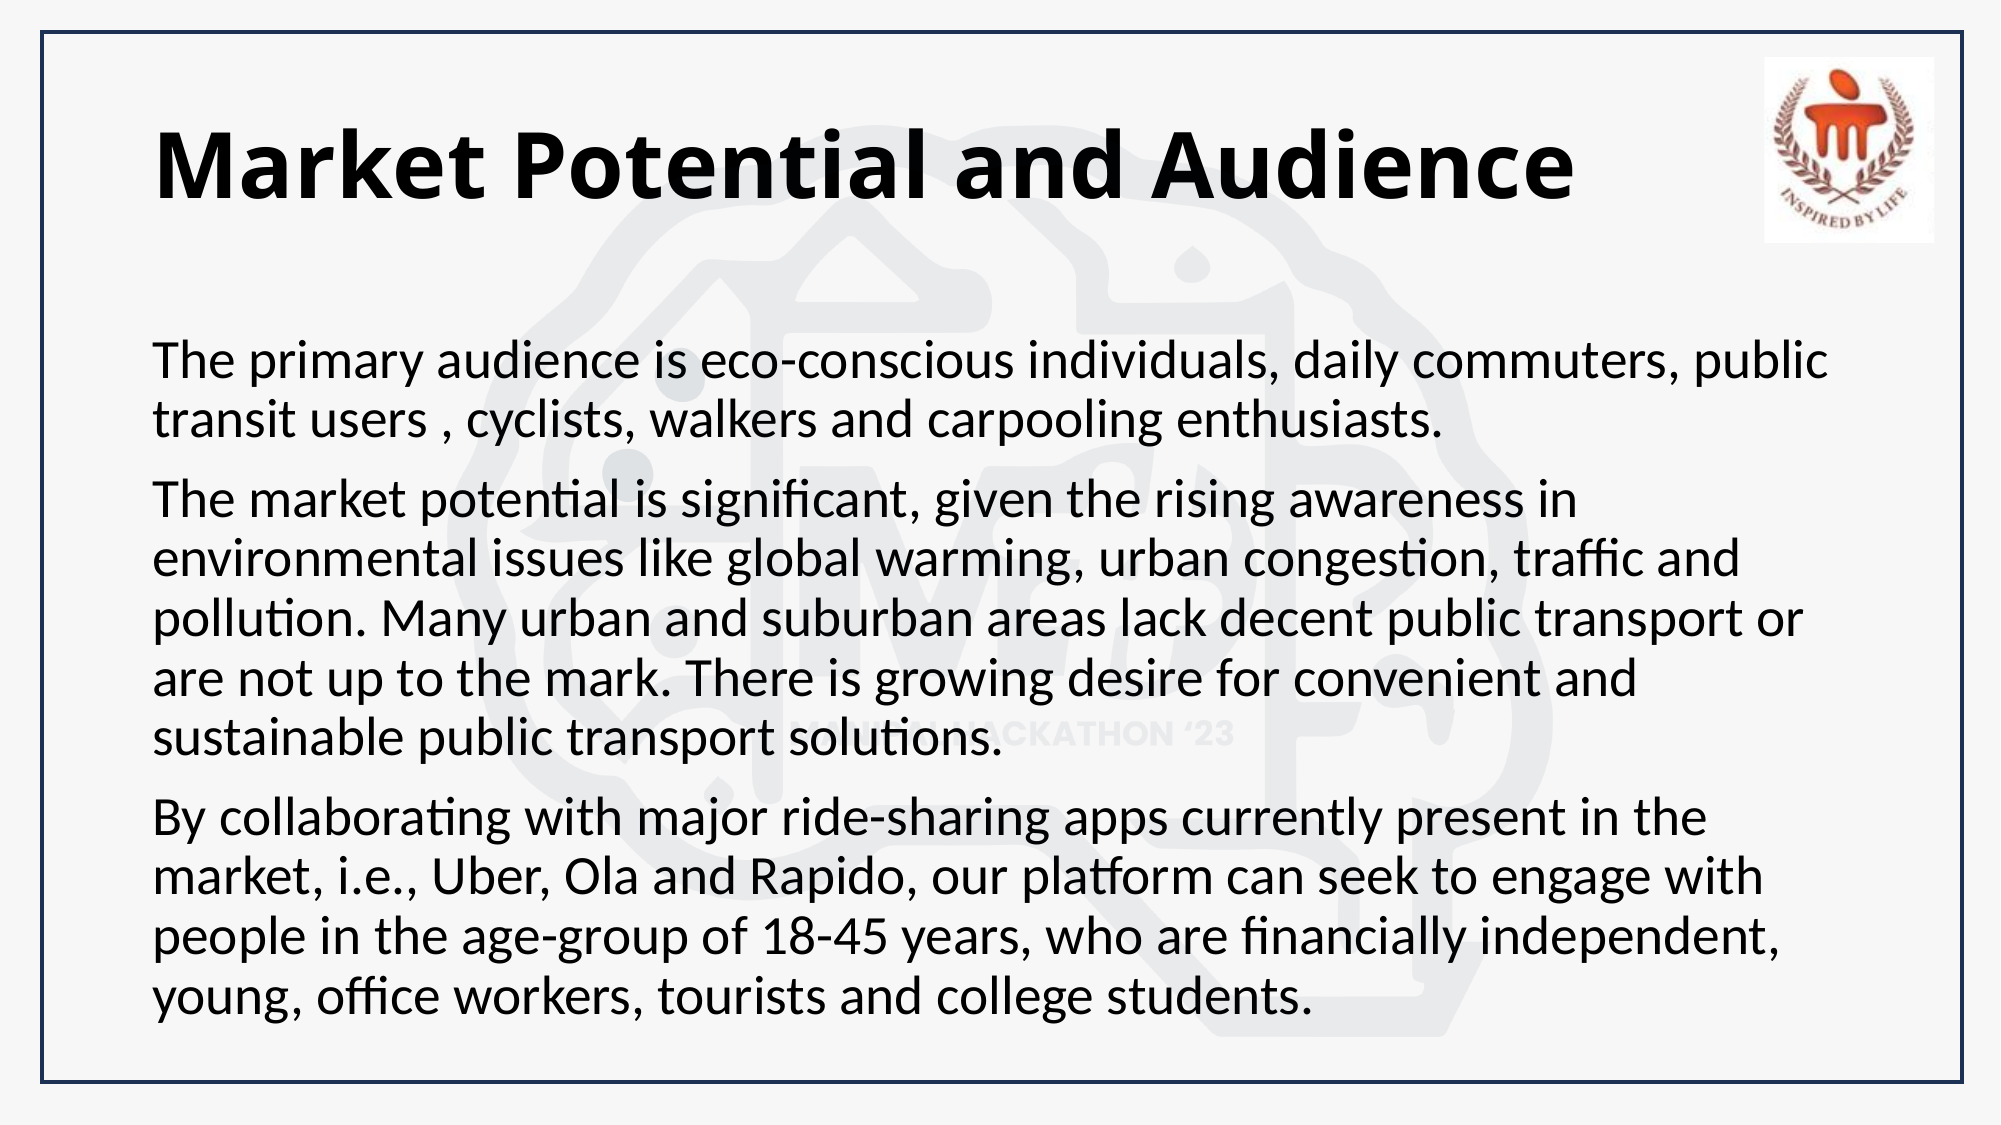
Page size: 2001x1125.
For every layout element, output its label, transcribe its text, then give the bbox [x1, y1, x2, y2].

picture [1764, 57, 1935, 243]
picture [447, 125, 1553, 1037]
list The primary audience is eco-conscious individuals, daily commuters, public transit users , cyclists, walkers and carpooling enthusiasts. The market potential is significant, given the rising awareness in environmental issues like global warming, urban congestion, traffic and pollution. Many urban and suburban areas lack decent public transport or are not up to the mark. There is growing desire for convenient and sustainable public transport solutions. By collaborating with major ride-sharing apps currently present in the market, i.e., Uber, Ola and Rapido, our platform can seek to engage with people in the age-group of 18-45 years, who are financially independent, young, office workers, tourists and college students. [137, 322, 447, 1037]
list The primary audience is eco-conscious individuals, daily commuters, public transit users , cyclists, walkers and carpooling enthusiasts. The market potential is significant, given the rising awareness in environmental issues like global warming, urban congestion, traffic and pollution. Many urban and suburban areas lack decent public transport or are not up to the mark. There is growing desire for convenient and sustainable public transport solutions. By collaborating with major ride-sharing apps currently present in the market, i.e., Uber, Ola and Rapido, our platform can seek to engage with people in the age-group of 18-45 years, who are financially independent, young, office workers, tourists and college students. [1553, 322, 1863, 1037]
title Market Potential and Audience [137, 59, 1863, 278]
